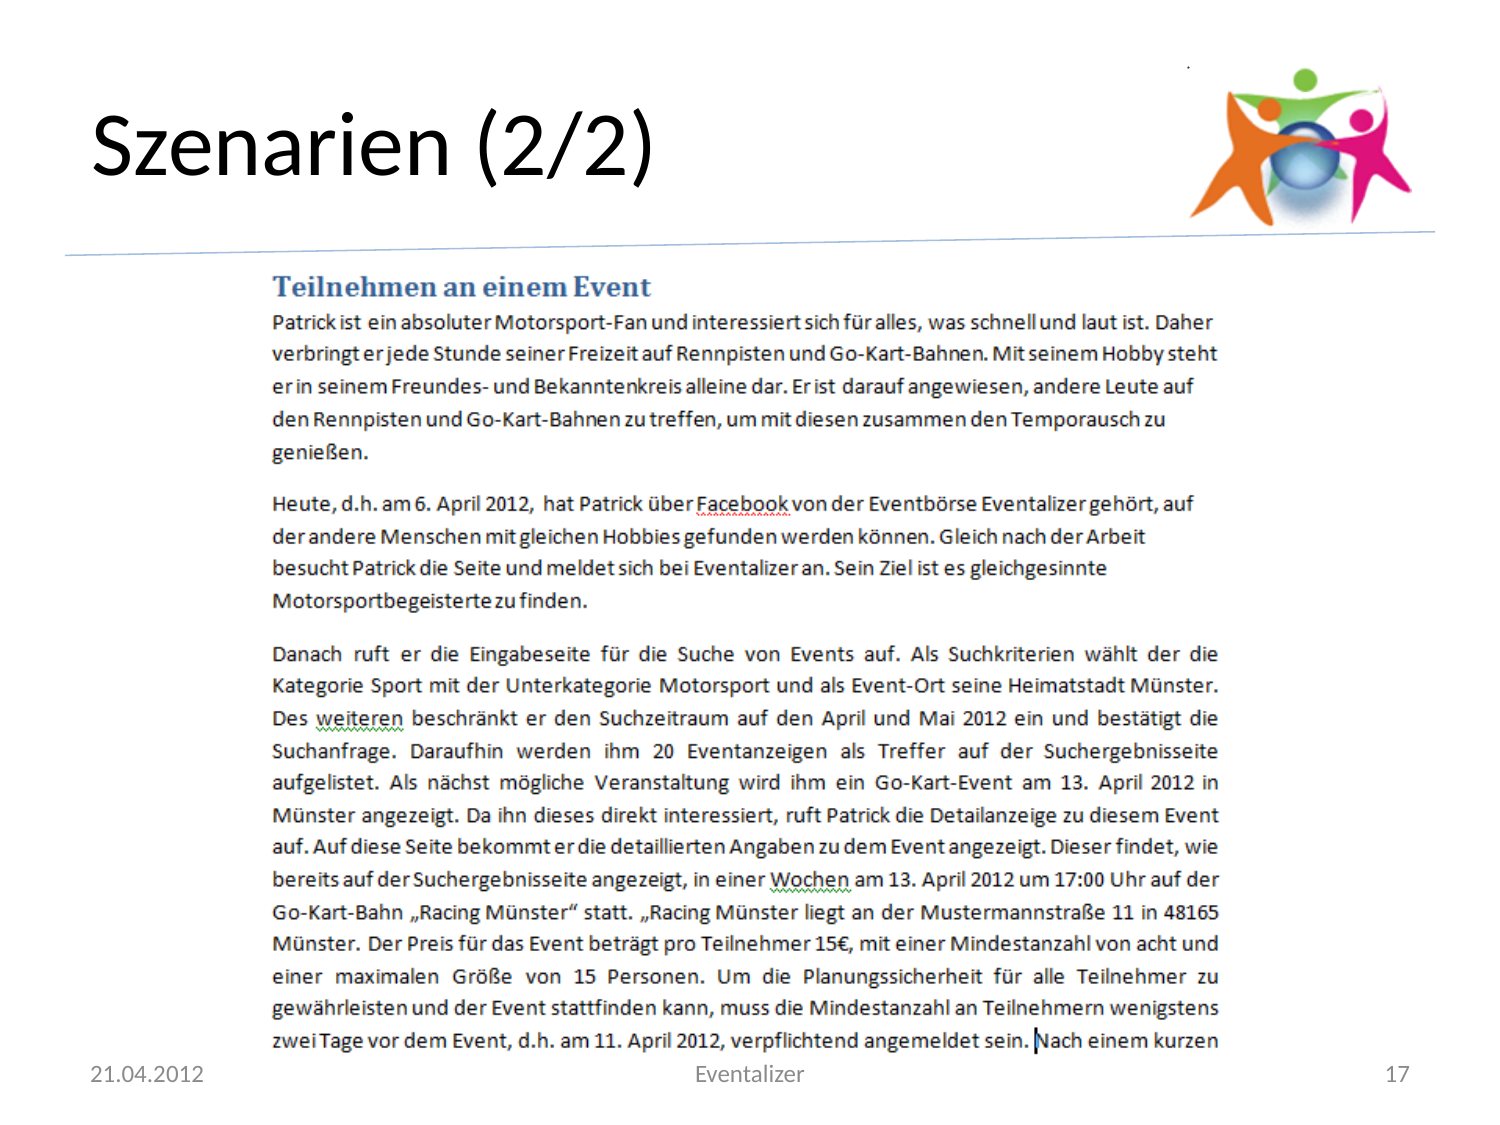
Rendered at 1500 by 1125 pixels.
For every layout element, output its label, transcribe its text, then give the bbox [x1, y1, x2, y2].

slide_number 17 [1074, 1042, 1425, 1103]
title Szenarien (2/2) [76, 45, 1164, 233]
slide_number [75, 1042, 425, 1103]
picture [263, 267, 1235, 1059]
picture [1187, 66, 1412, 232]
footer Eventalizer [512, 1066, 988, 1103]
